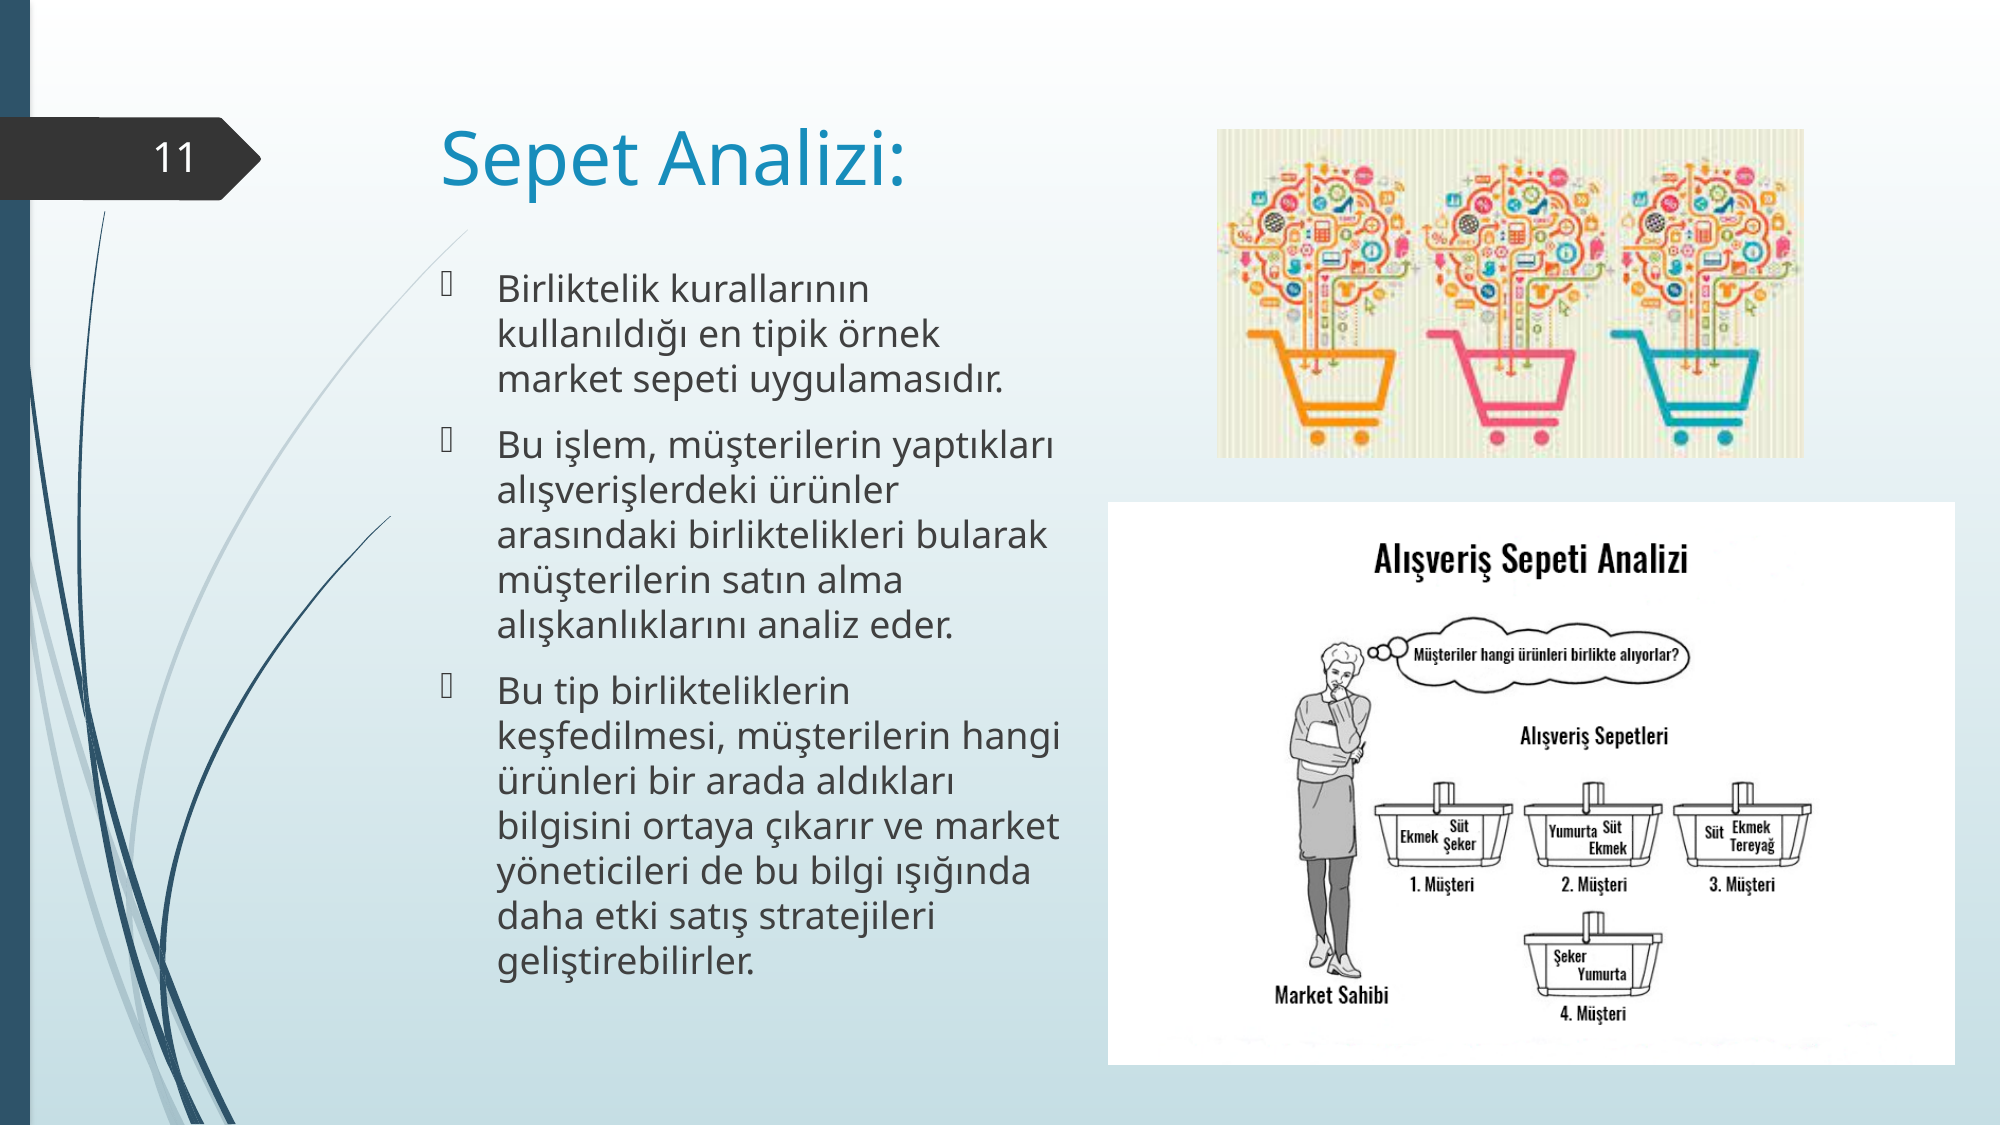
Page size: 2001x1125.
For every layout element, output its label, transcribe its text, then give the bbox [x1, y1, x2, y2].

list Birliktelik kurallarının kullanıldığı en tipik örnek market sepeti uygulamasıdır. Bu işlem, müşterilerin yaptıkları alışverişlerdeki ürünler arasındaki birliktelikleri bularak müşterilerin satın alma alışkanlıklarını analiz eder. Bu tip birlikteliklerin keşfedilmesi, müşterilerin hangi ürünleri bir arada aldıkları bilgisini ortaya çıkarır ve market yöneticileri de bu bilgi ışığında daha etki satış stratejileri geliştirebilirler. [425, 257, 1078, 1013]
title Sepet Analizi: [425, 102, 1888, 313]
slide_number 11 [87, 129, 216, 190]
picture [1108, 501, 1955, 1065]
picture [1216, 128, 1805, 459]
